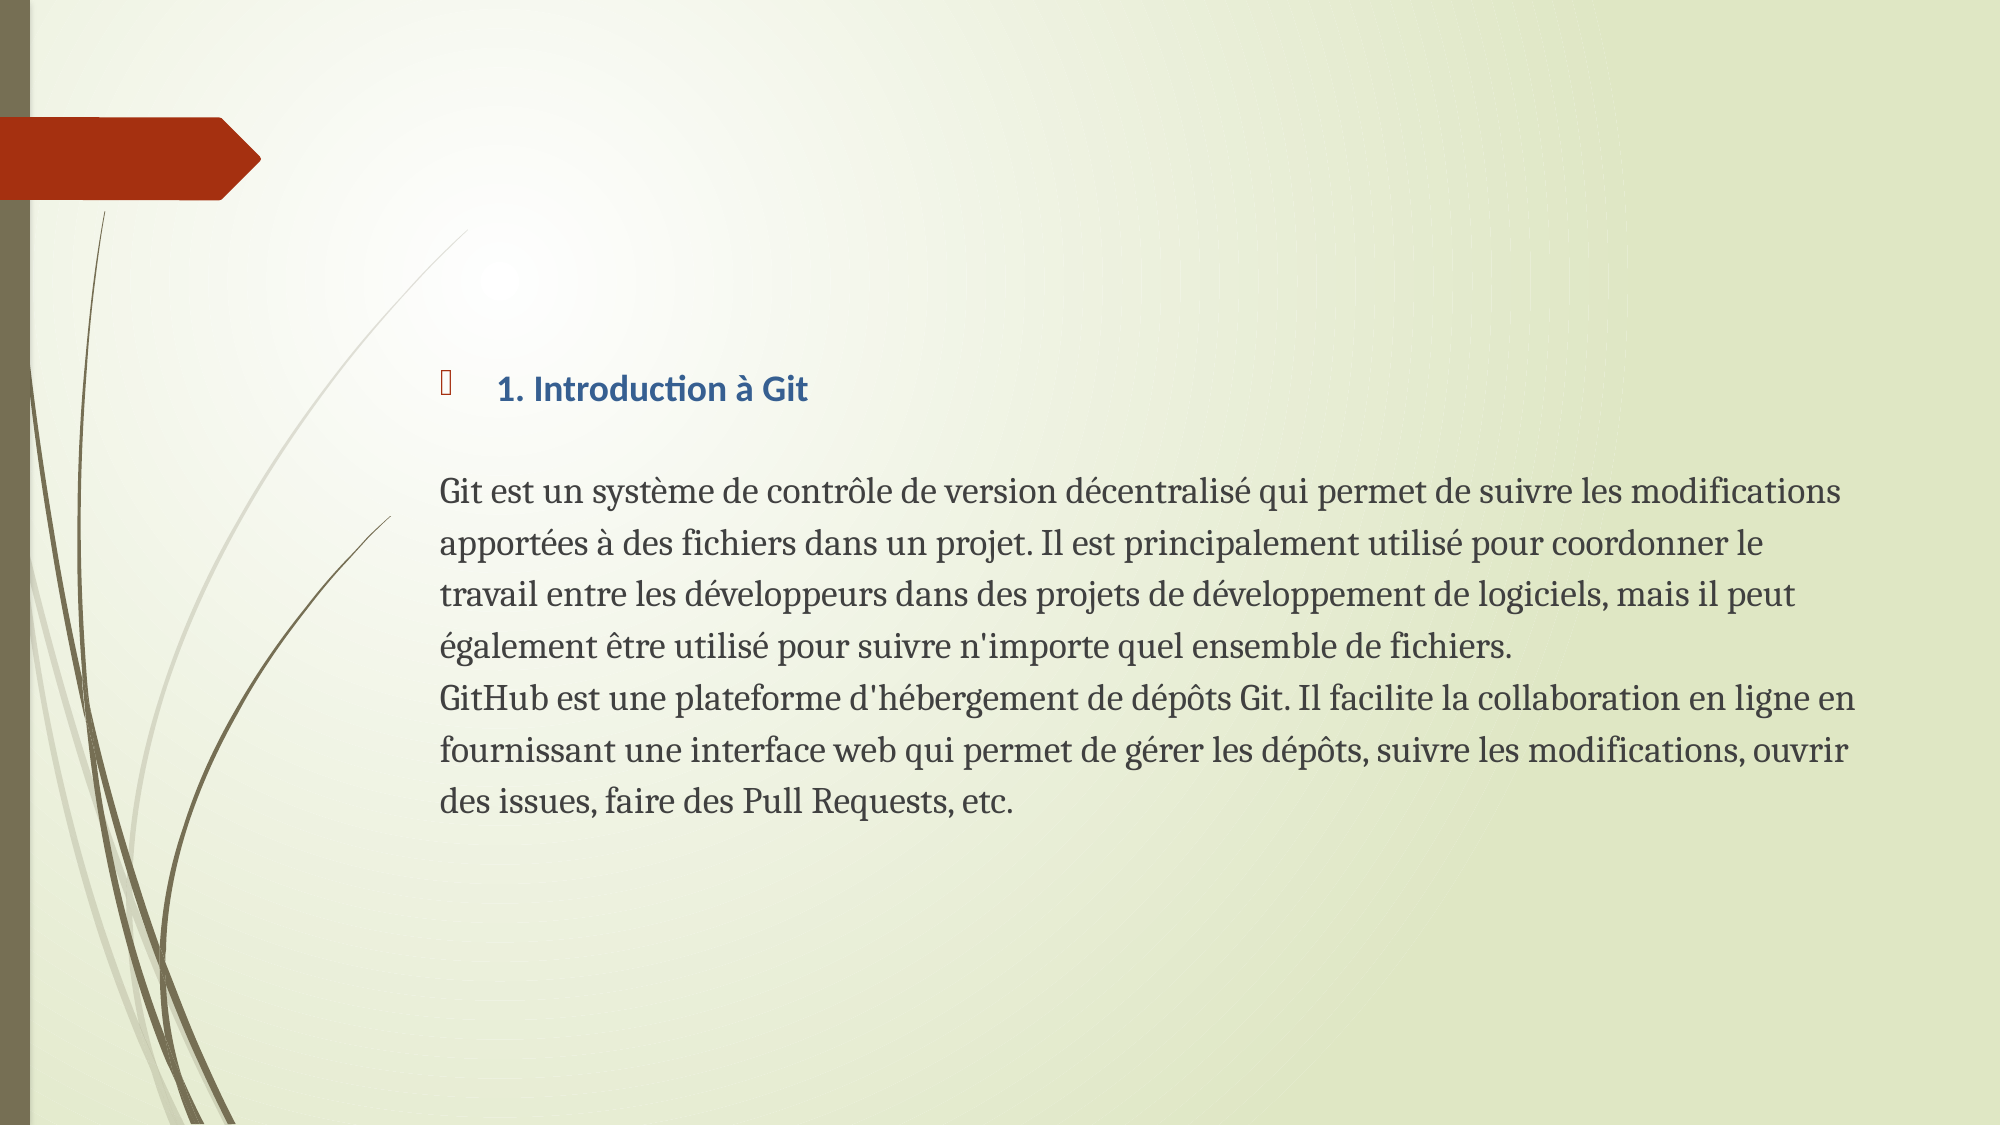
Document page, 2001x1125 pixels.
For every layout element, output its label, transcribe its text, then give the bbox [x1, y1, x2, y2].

list 1. Introduction à Git Git est un système de contrôle de version décentralisé qui permet de suivre les modifications apportées à des fichiers dans un projet. Il est principalement utilisé pour coordonner le travail entre les développeurs dans des projets de développement de logiciels, mais il peut également être utilisé pour suivre n'importe quel ensemble de fichiers. GitHub est une plateforme d'hébergement de dépôts Git. Il facilite la collaboration en ligne en fournissant une interface web qui permet de gérer les dépôts, suivre les modifications, ouvrir des issues, faire des Pull Requests, etc. [424, 350, 1888, 970]
